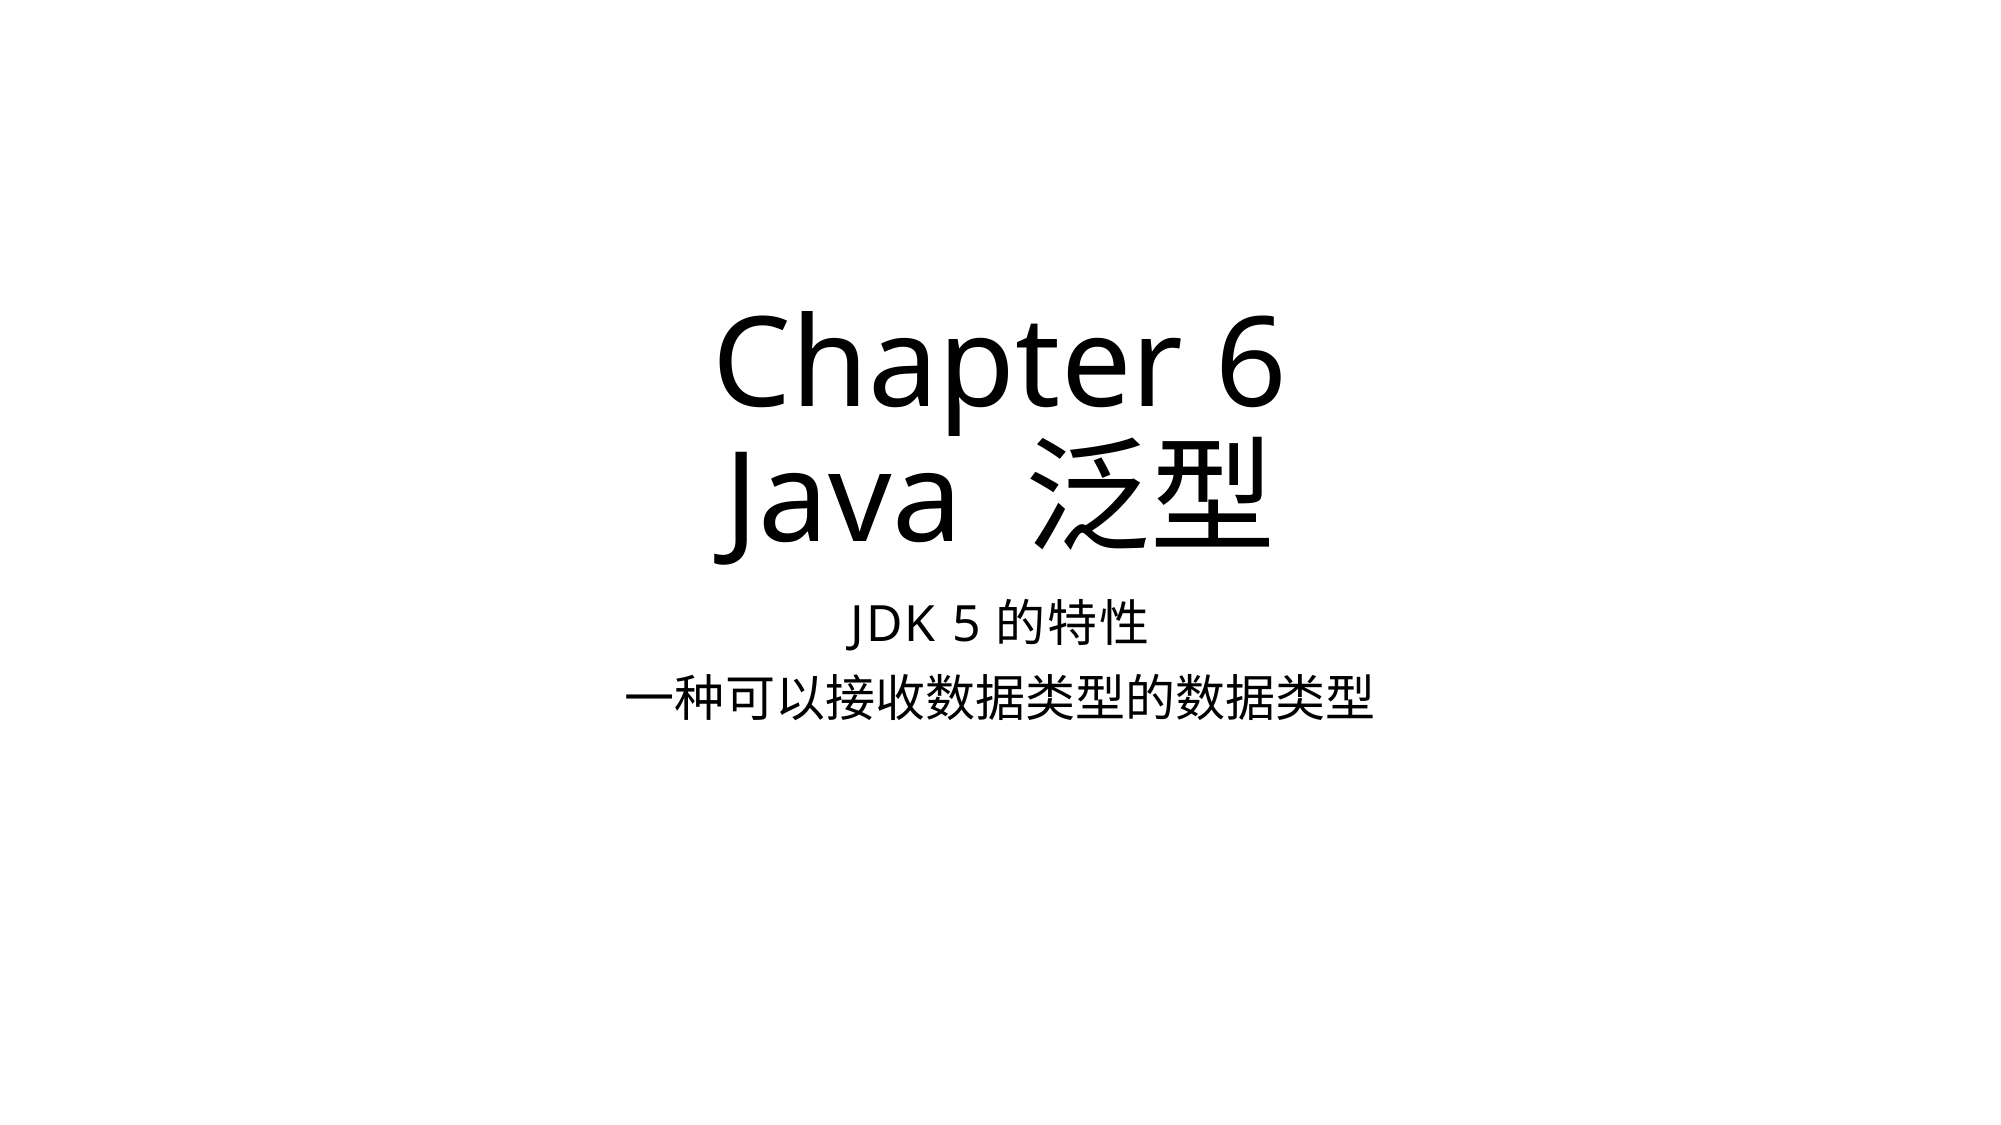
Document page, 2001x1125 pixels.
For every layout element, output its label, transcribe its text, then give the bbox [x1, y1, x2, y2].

title Chapter 6 Java 泛型 [249, 183, 1751, 576]
subtitle JDK 5的特性 一种可以接收数据类型的数据类型 [249, 590, 1751, 863]
